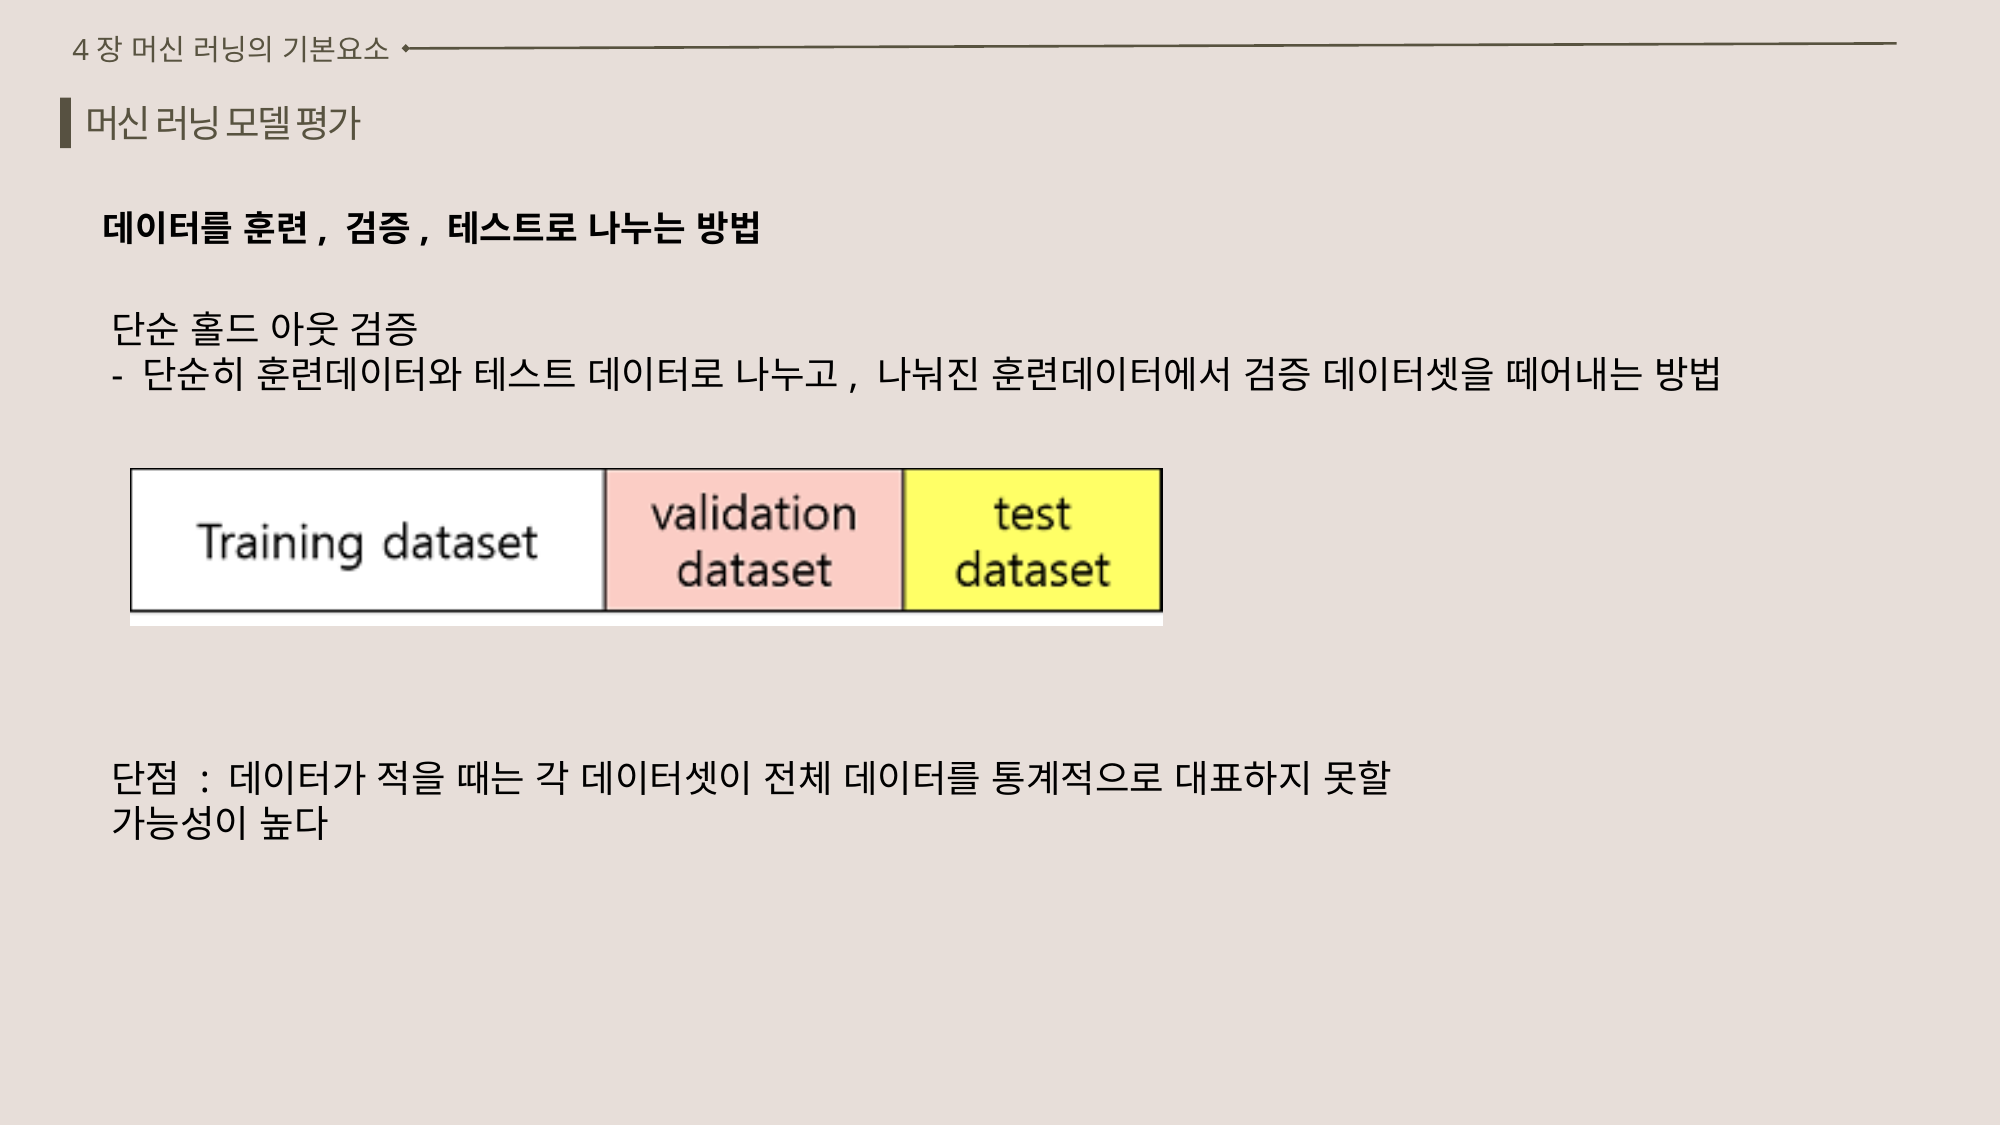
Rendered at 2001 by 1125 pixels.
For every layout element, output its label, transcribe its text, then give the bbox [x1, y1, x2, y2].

picture [130, 468, 1163, 626]
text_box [60, 92, 762, 154]
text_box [417, 43, 1897, 49]
text_box 데이터를 훈련, 검증, 테스트로 나누는 방법 [87, 198, 853, 256]
text_box 4장 머신 러닝의 기본요소 [57, 23, 406, 74]
text_box 단점 : 데이터가 적을 때는 각 데이터셋이 전체 데이터를 통계적으로 대표하지 못할 가능성이 높다 [96, 747, 1438, 852]
text_box 단순 홀드 아웃 검증 - 단순히 훈련데이터와 테스트 데이터로 나누고, 나눠진 훈련데이터에서 검증 데이터셋을 떼어내는 방법 [96, 298, 1758, 404]
